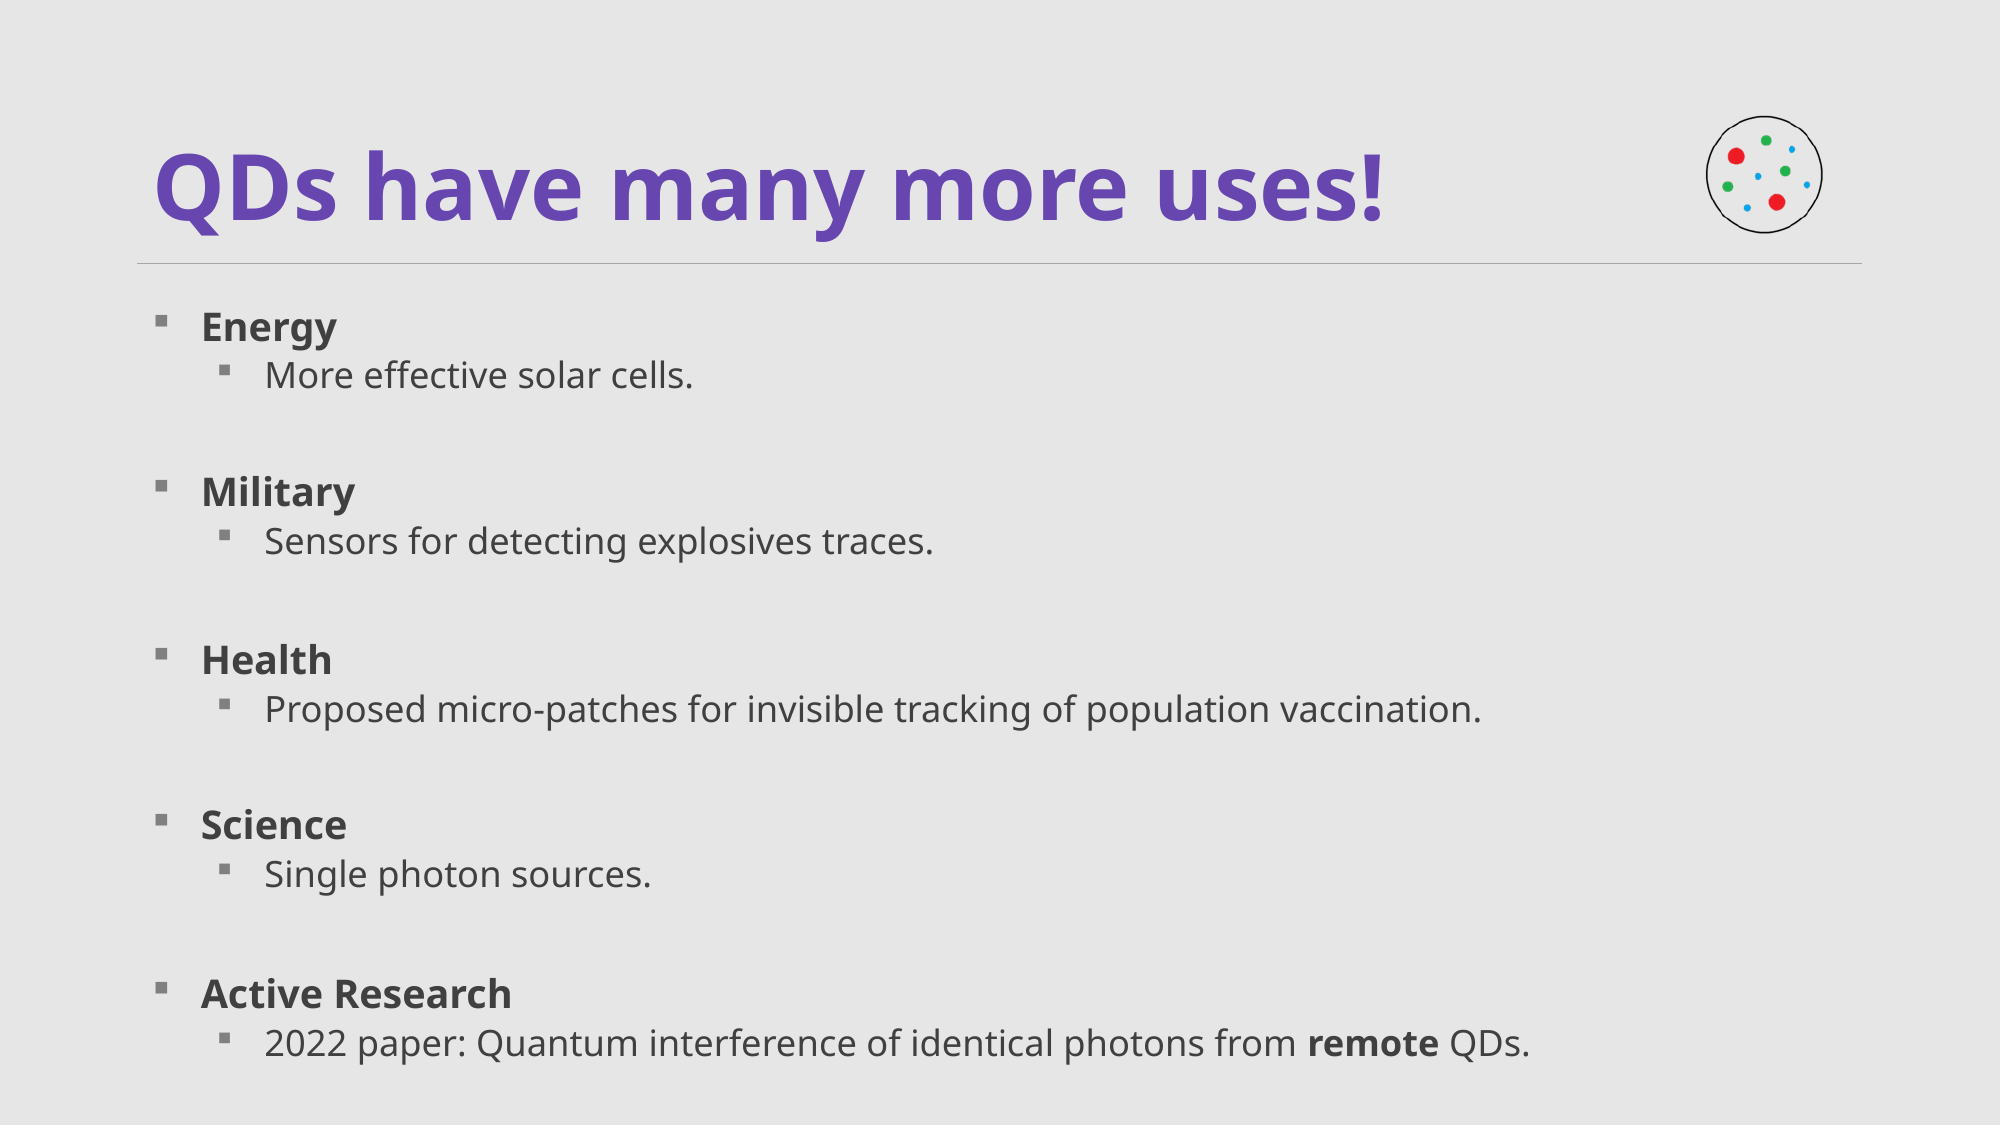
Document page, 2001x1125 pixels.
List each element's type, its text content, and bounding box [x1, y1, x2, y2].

list Energy More effective solar cells. Military Sensors for detecting explosives traces. Health Proposed micro-patches for invisible tracking of population vaccination. Science Single photon sources. Active Research 2022 paper: Quantum interference of identical photons from remote QDs. [137, 299, 1852, 1078]
picture [1704, 110, 1825, 235]
title QDs have many more uses! [137, 82, 1572, 299]
